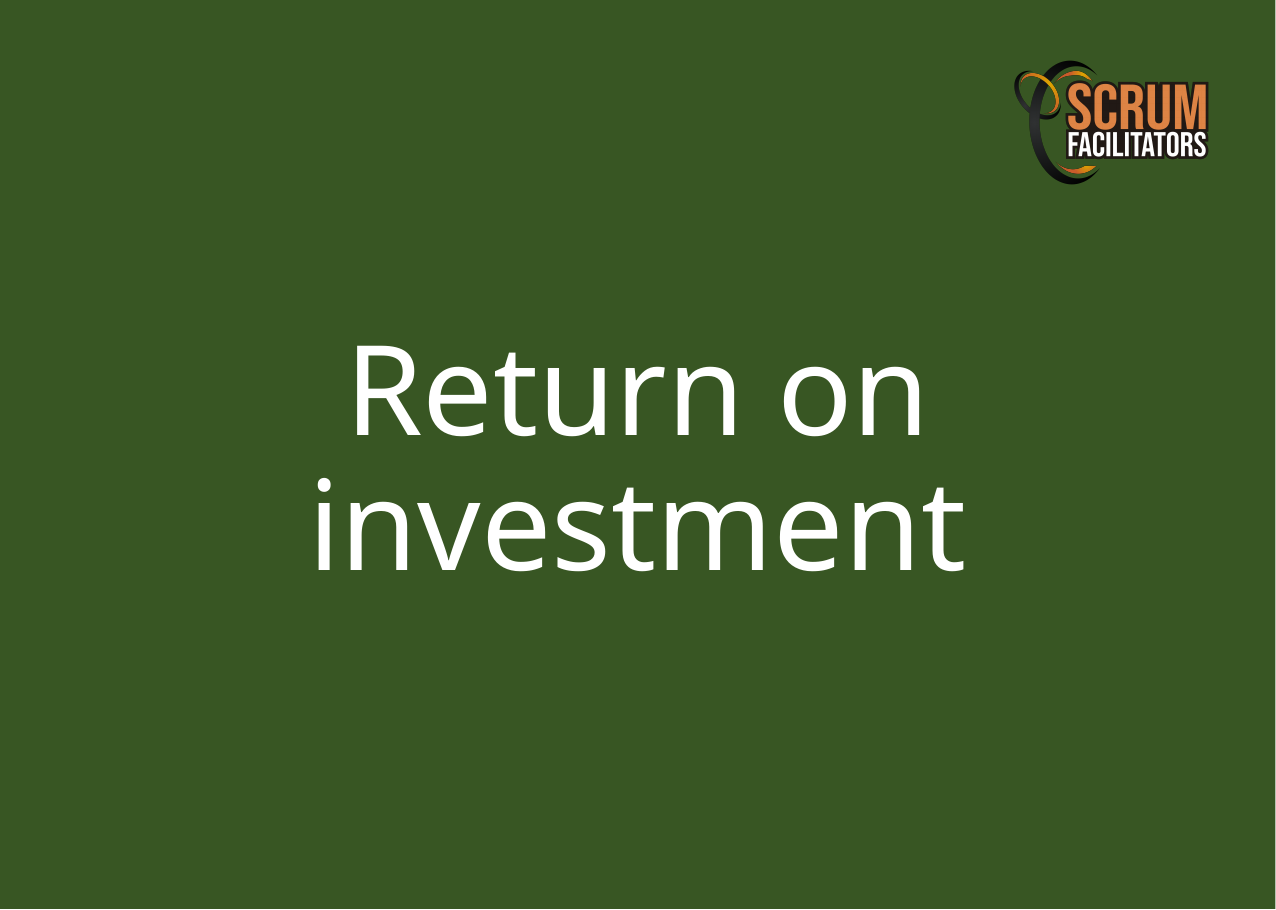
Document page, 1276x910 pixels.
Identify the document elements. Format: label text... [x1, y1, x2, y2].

picture [1011, 57, 1211, 187]
list Return on investment [132, 291, 1143, 618]
